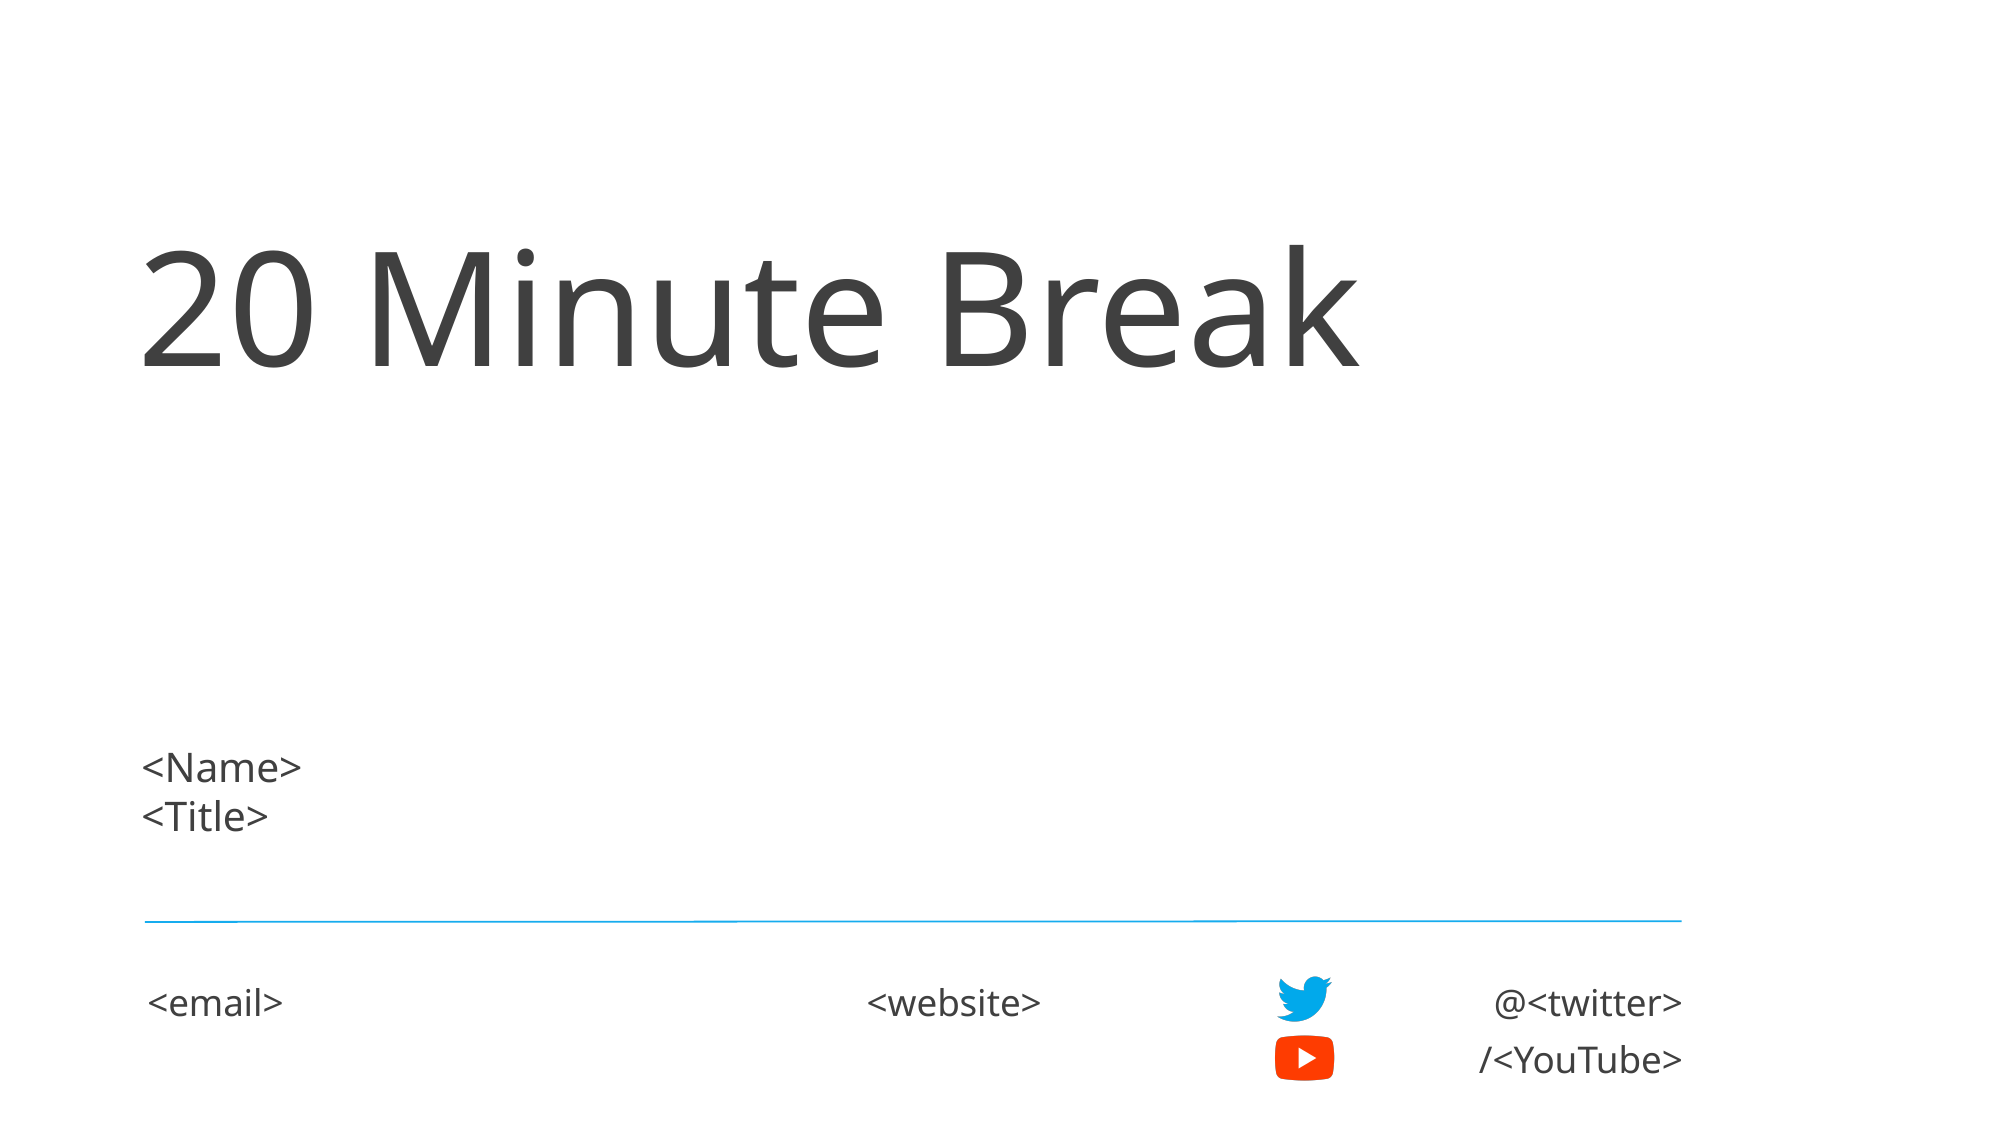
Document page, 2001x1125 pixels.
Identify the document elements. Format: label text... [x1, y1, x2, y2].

text_box 20 Minute Break [107, 251, 1801, 387]
text_box <Name> <Title> [138, 738, 1118, 843]
picture [1268, 971, 1340, 1094]
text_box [132, 958, 1699, 1084]
